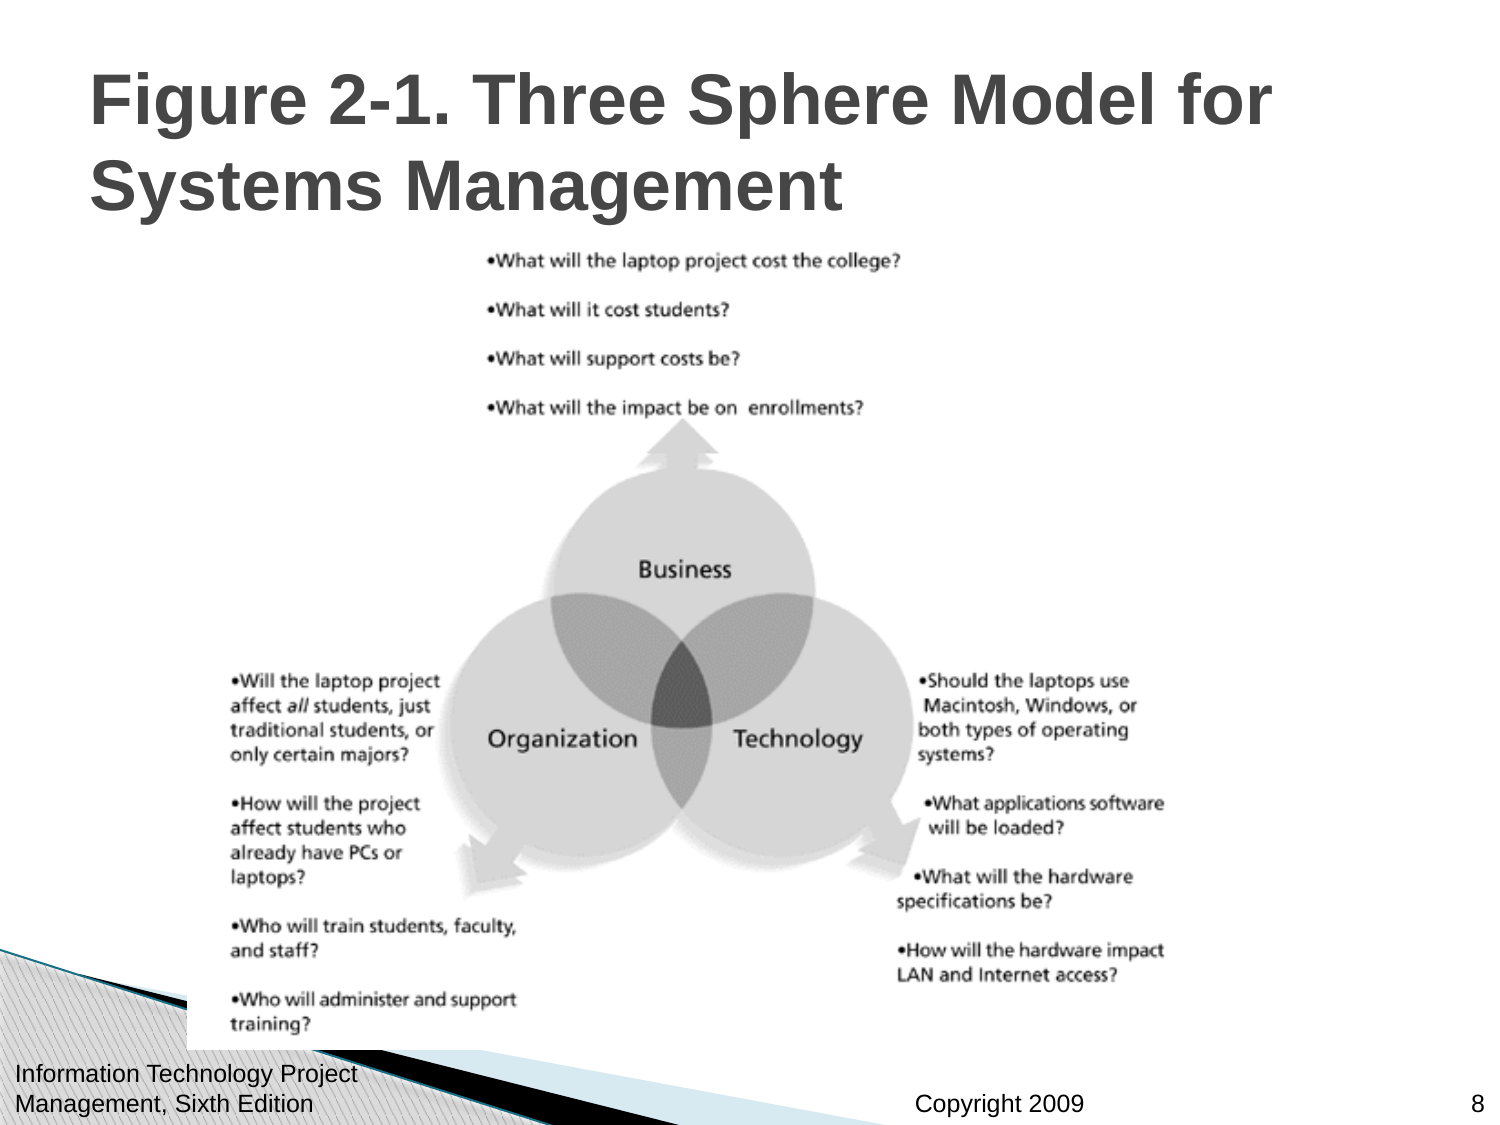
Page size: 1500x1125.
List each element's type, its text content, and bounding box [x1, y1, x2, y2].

footer Information Technology Project Management, Sixth Edition [0, 1065, 425, 1125]
slide_number 8 [1408, 1065, 1500, 1125]
title Figure 2-1. Three Sphere Model for Systems Management [75, 45, 1425, 233]
picture [187, 249, 1188, 1050]
